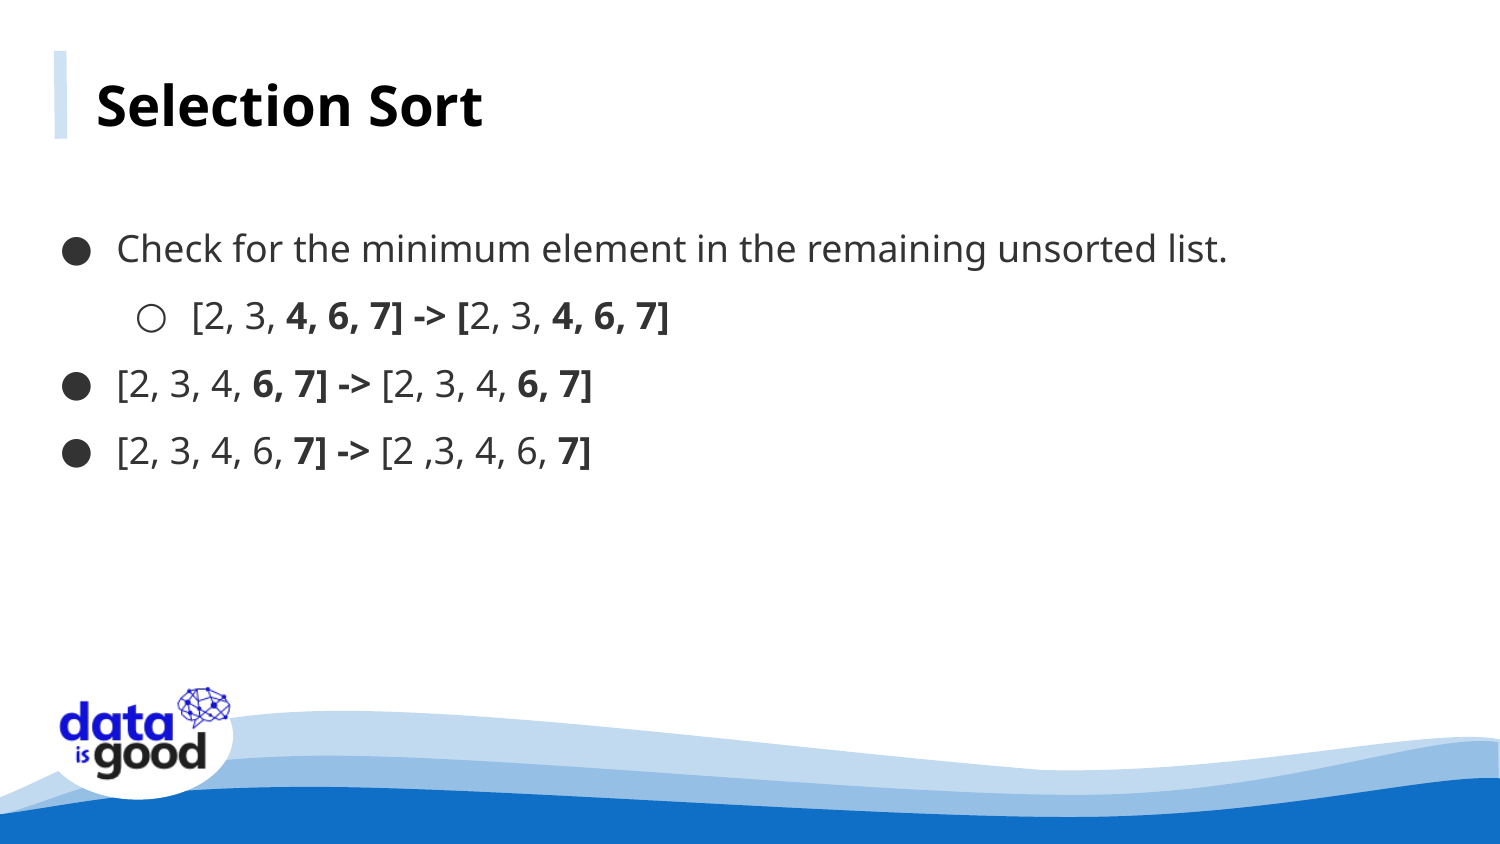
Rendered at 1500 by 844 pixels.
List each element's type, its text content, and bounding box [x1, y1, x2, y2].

text_box Selection Sort [81, 54, 1194, 143]
picture [58, 685, 231, 804]
text_box Check for the minimum element in the remaining unsorted list. [2, 3, 4, 6, 7] -> [2, 3, 4, 6, 7] [2, 3, 4, 6, 7] -> [2, 3, 4, 6, 7] [2, 3, 4, 6, 7] -> [2 ,3, 4, 6, 7] [26, 187, 1424, 669]
